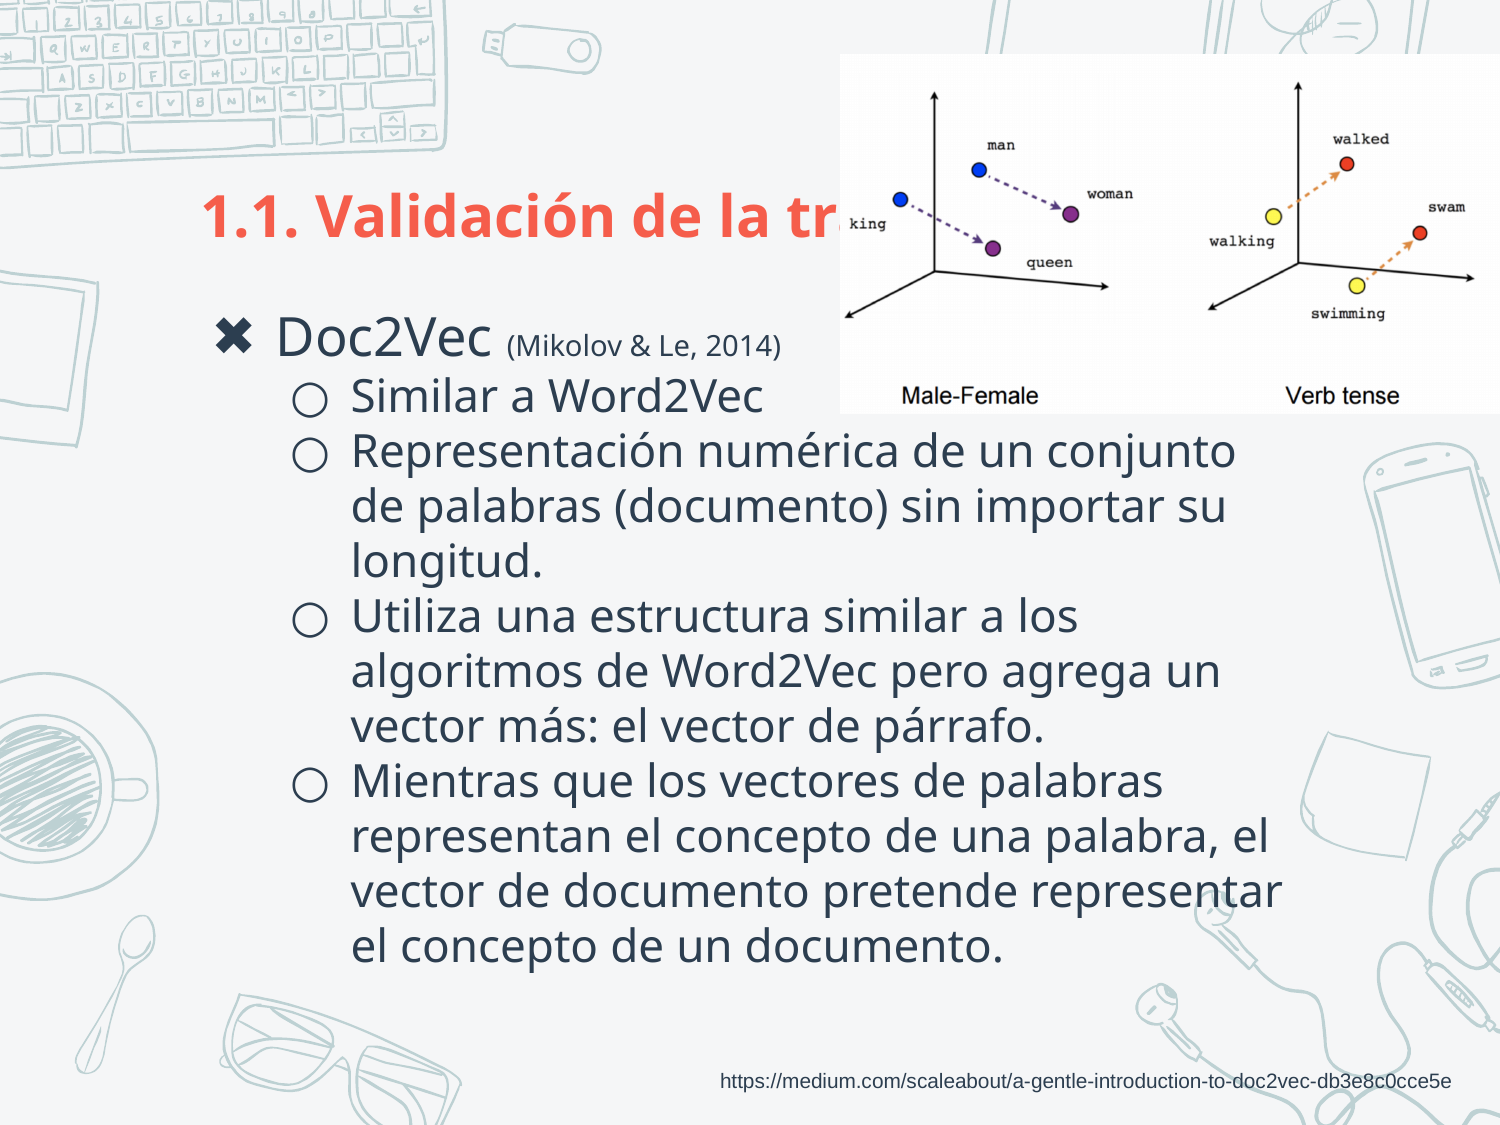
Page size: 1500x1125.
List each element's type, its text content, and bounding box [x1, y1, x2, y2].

text_box https://medium.com/scaleabout/a-gentle-introduction-to-doc2vec-db3e8c0cce5e [704, 1035, 1500, 1125]
list Doc2Vec (Mikolov & Le, 2014) Similar a Word2Vec Representación numérica de un conjunto de palabras (documento) sin importar su longitud. Utiliza una estructura similar a los algoritmos de Word2Vec pero agrega un vector más: el vector de párrafo. Mientras que los vectores de palabras representan el concepto de una palabra, el vector de documento pretende representar el concepto de un documento. [185, 287, 1315, 1053]
picture [840, 54, 1500, 414]
title 1.1. Validación de la traducción [185, 136, 835, 264]
